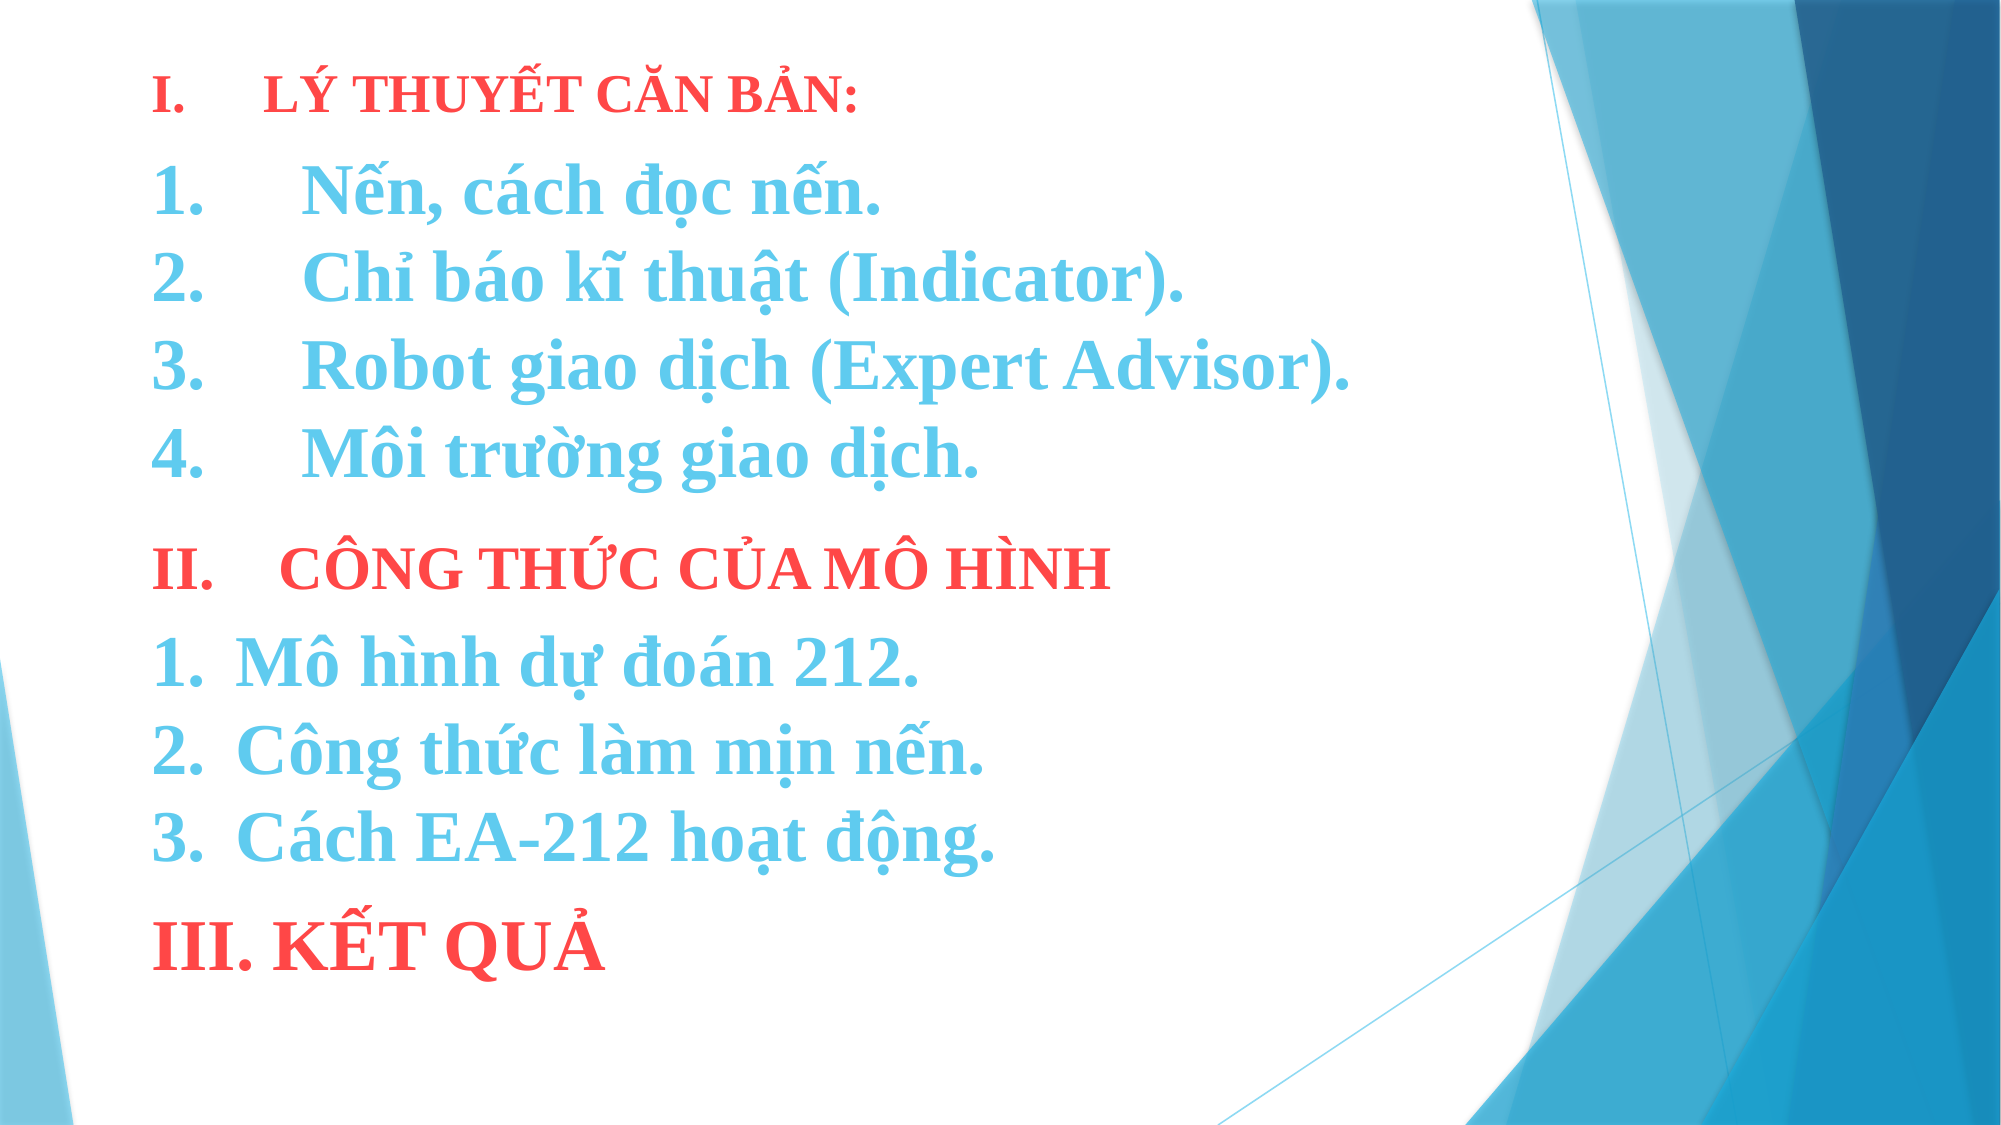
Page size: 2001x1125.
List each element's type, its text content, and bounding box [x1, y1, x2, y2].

text_box I. LÝ THUYẾT CĂN BẢN: [136, 49, 978, 164]
text_box Mô hình dự đoán 212. Công thức làm mịn nến. Cách EA-212 hoạt động. [136, 606, 1522, 909]
text_box II. CÔNG THỨC CỦA MÔ HÌNH [136, 519, 1156, 606]
title 1. Nến, cách đọc nến. 2. Chỉ báo kĩ thuật (Indicator). 3. Robot giao dịch (Expert Advisor). 4. Môi trường giao dịch. [136, 133, 1522, 504]
text_box III. KẾT QUẢ [136, 889, 1156, 996]
